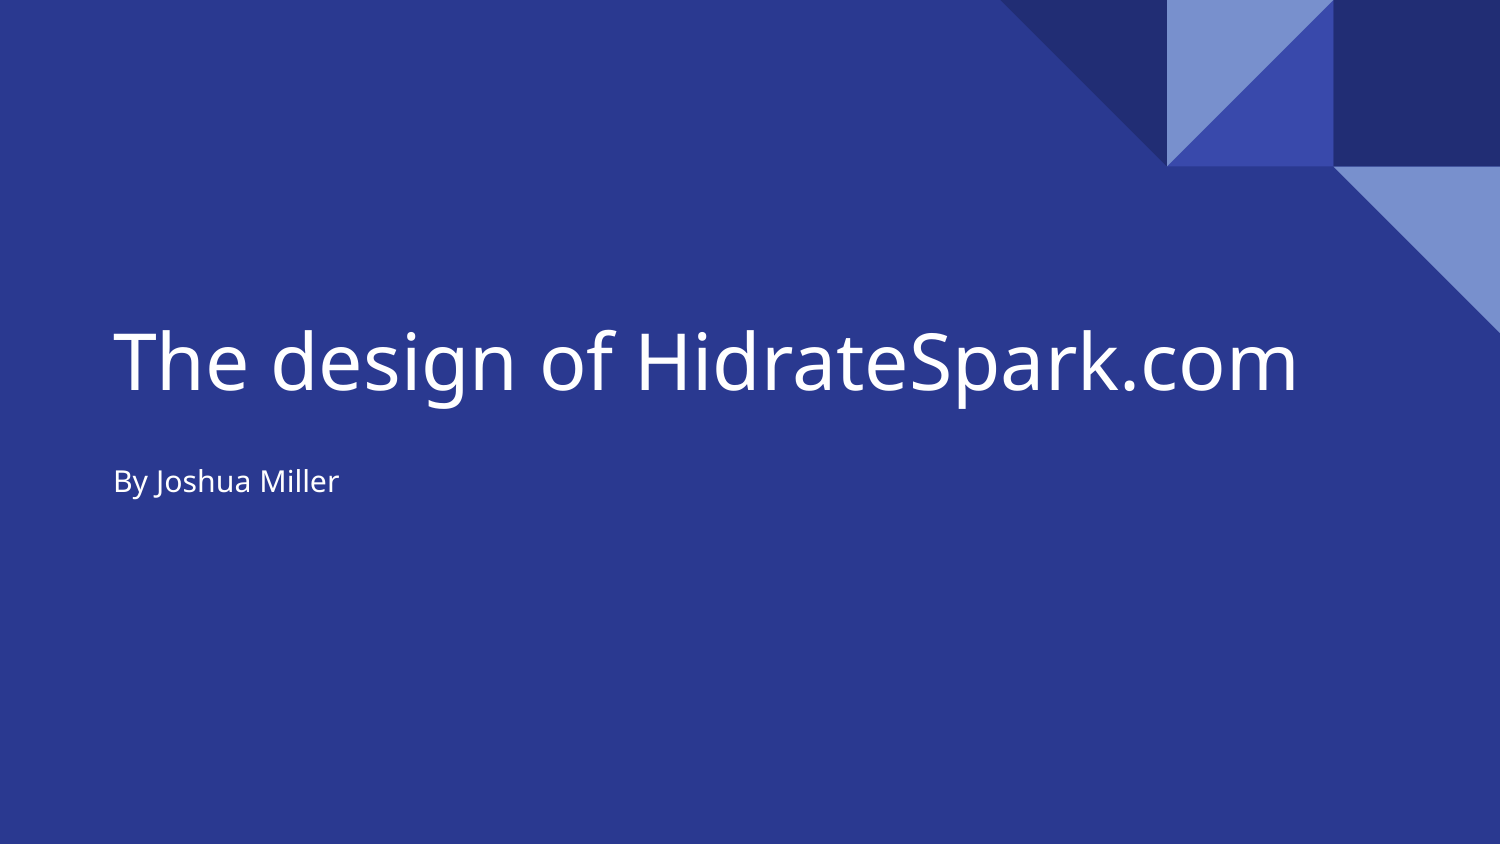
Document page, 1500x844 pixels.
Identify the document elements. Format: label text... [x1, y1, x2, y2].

subtitle By Joshua Miller [98, 445, 1447, 517]
title The design of HidrateSpark.com [98, 291, 1447, 429]
